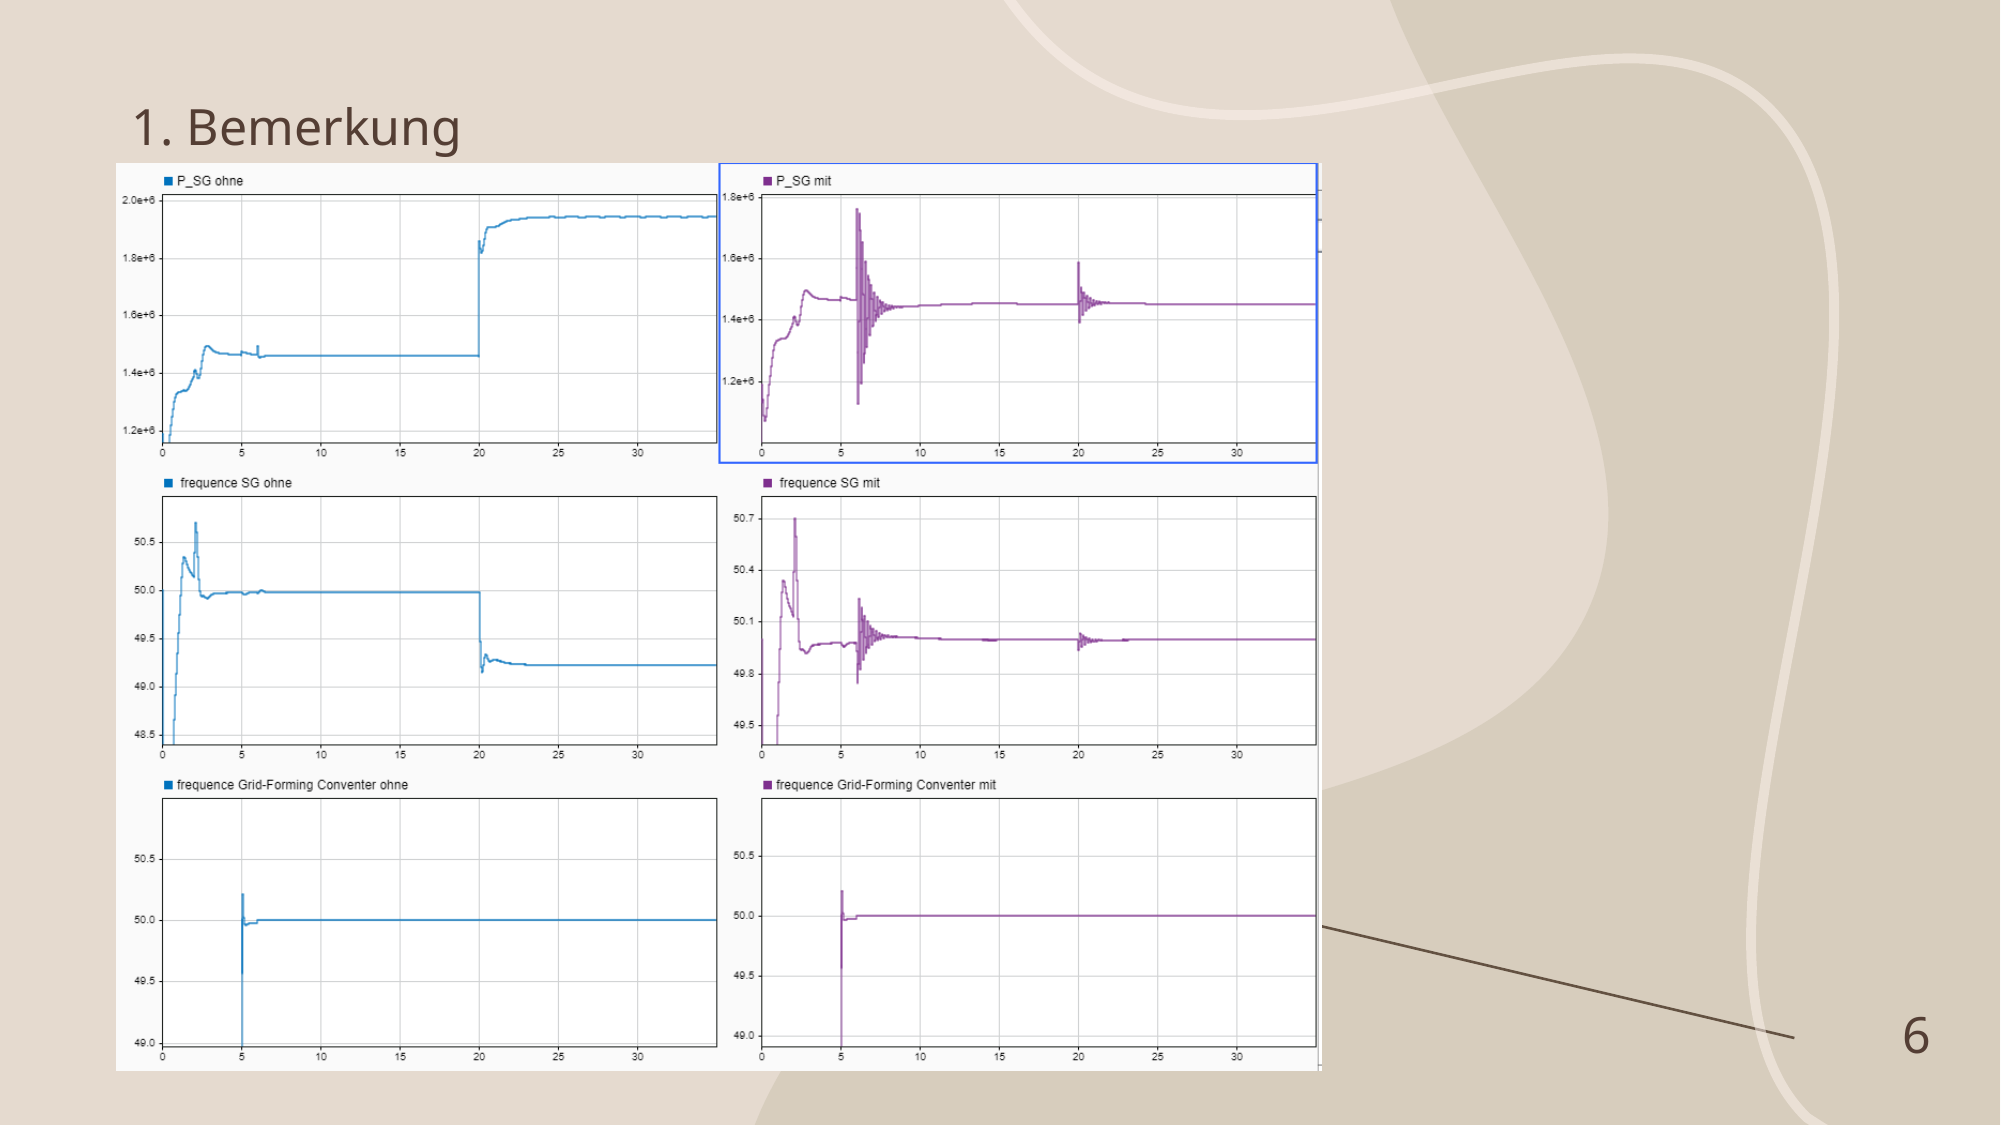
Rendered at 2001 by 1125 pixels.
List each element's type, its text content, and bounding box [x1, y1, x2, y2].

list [116, 163, 1322, 1071]
slide_number 6 [1862, 964, 1971, 1112]
title 1. Bemerkung [116, 13, 1817, 164]
